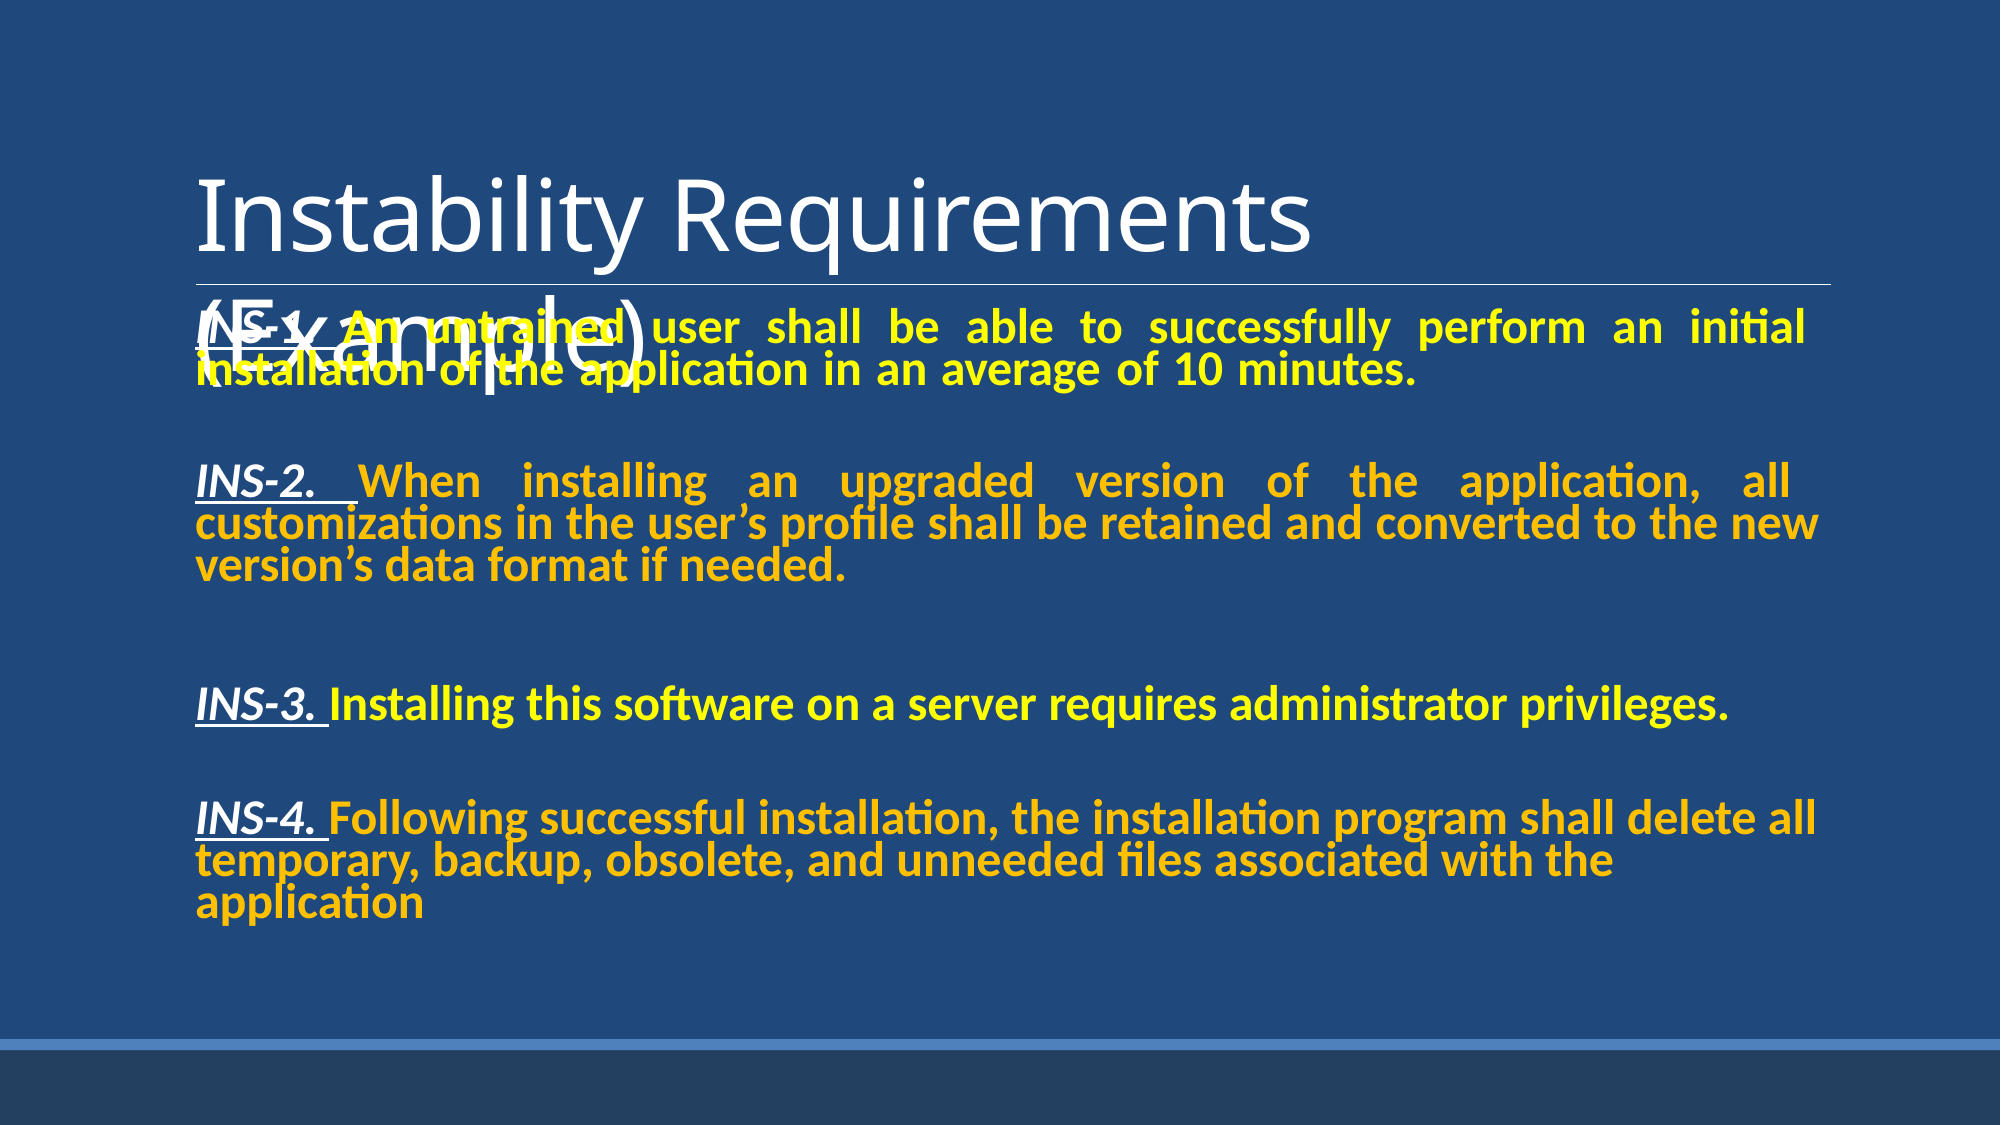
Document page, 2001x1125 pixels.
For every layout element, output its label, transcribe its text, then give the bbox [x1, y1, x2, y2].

title Instability Requirements (Example) [192, 148, 1557, 289]
text_box INS-1. An untrained user shall be able to successfully perform an initial installation of the application in an average of 10 minutes. INS-2. When installing an upgraded version of the application, all customizations in the user’s profile shall be retained and converted to the new version’s data format if needed. INS-3. Installing this software on a server requires administrator privileges. INS-4. Following successful installation, the installation program shall delete all temporary, backup, obsolete, and unneeded files associated with the application [192, 289, 1833, 927]
